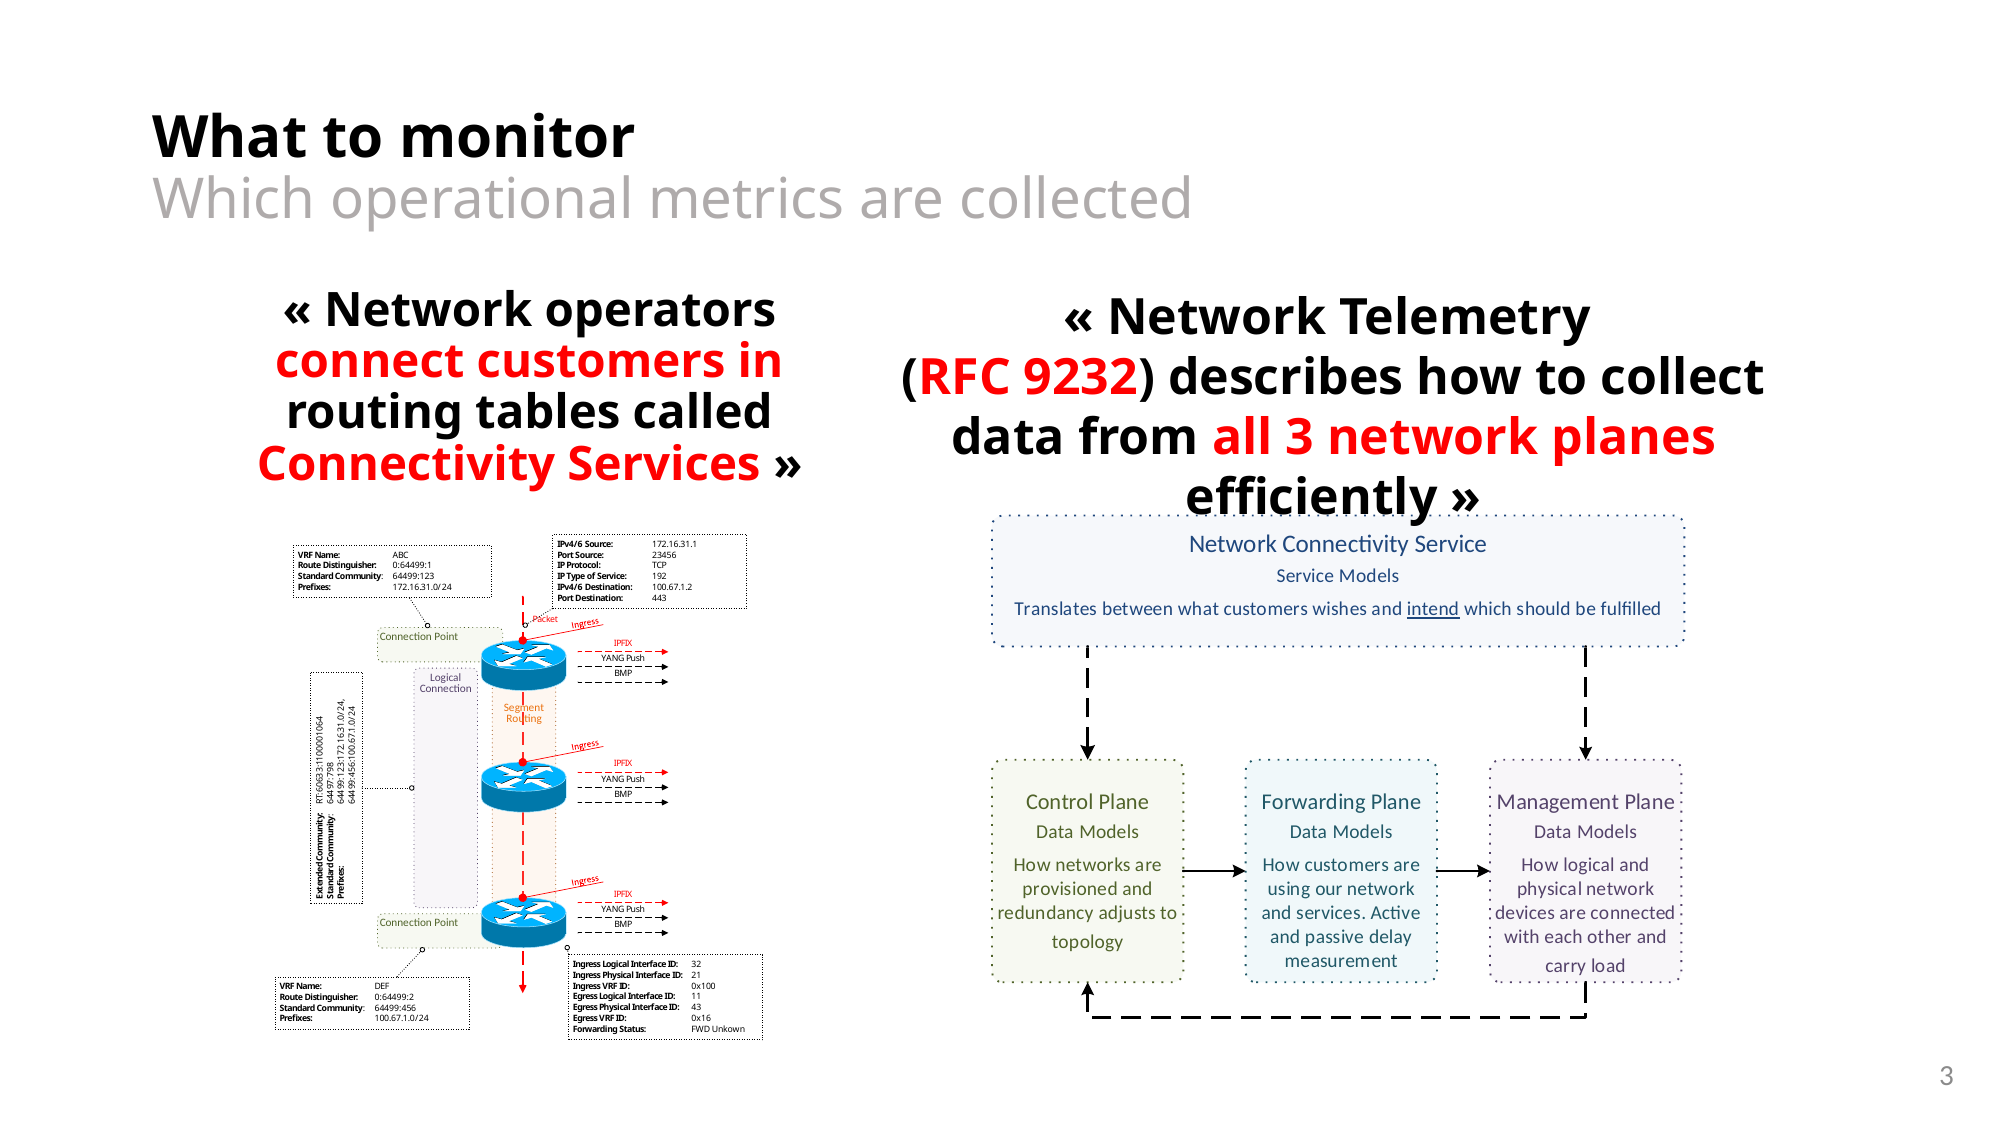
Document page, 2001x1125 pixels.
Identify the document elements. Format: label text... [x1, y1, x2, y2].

text_box « Network operators connect customers in routing tables called Connectivity Services » [224, 278, 835, 499]
slide_number 3 [1900, 1043, 1969, 1104]
text_box « Network Telemetry (RFC 9232) describes how to collect data from all 3 network planes efficiently » [882, 277, 1785, 532]
title What to monitor Which operational metrics are collected [137, 59, 1863, 278]
picture [985, 512, 1691, 1020]
picture [273, 533, 763, 1041]
